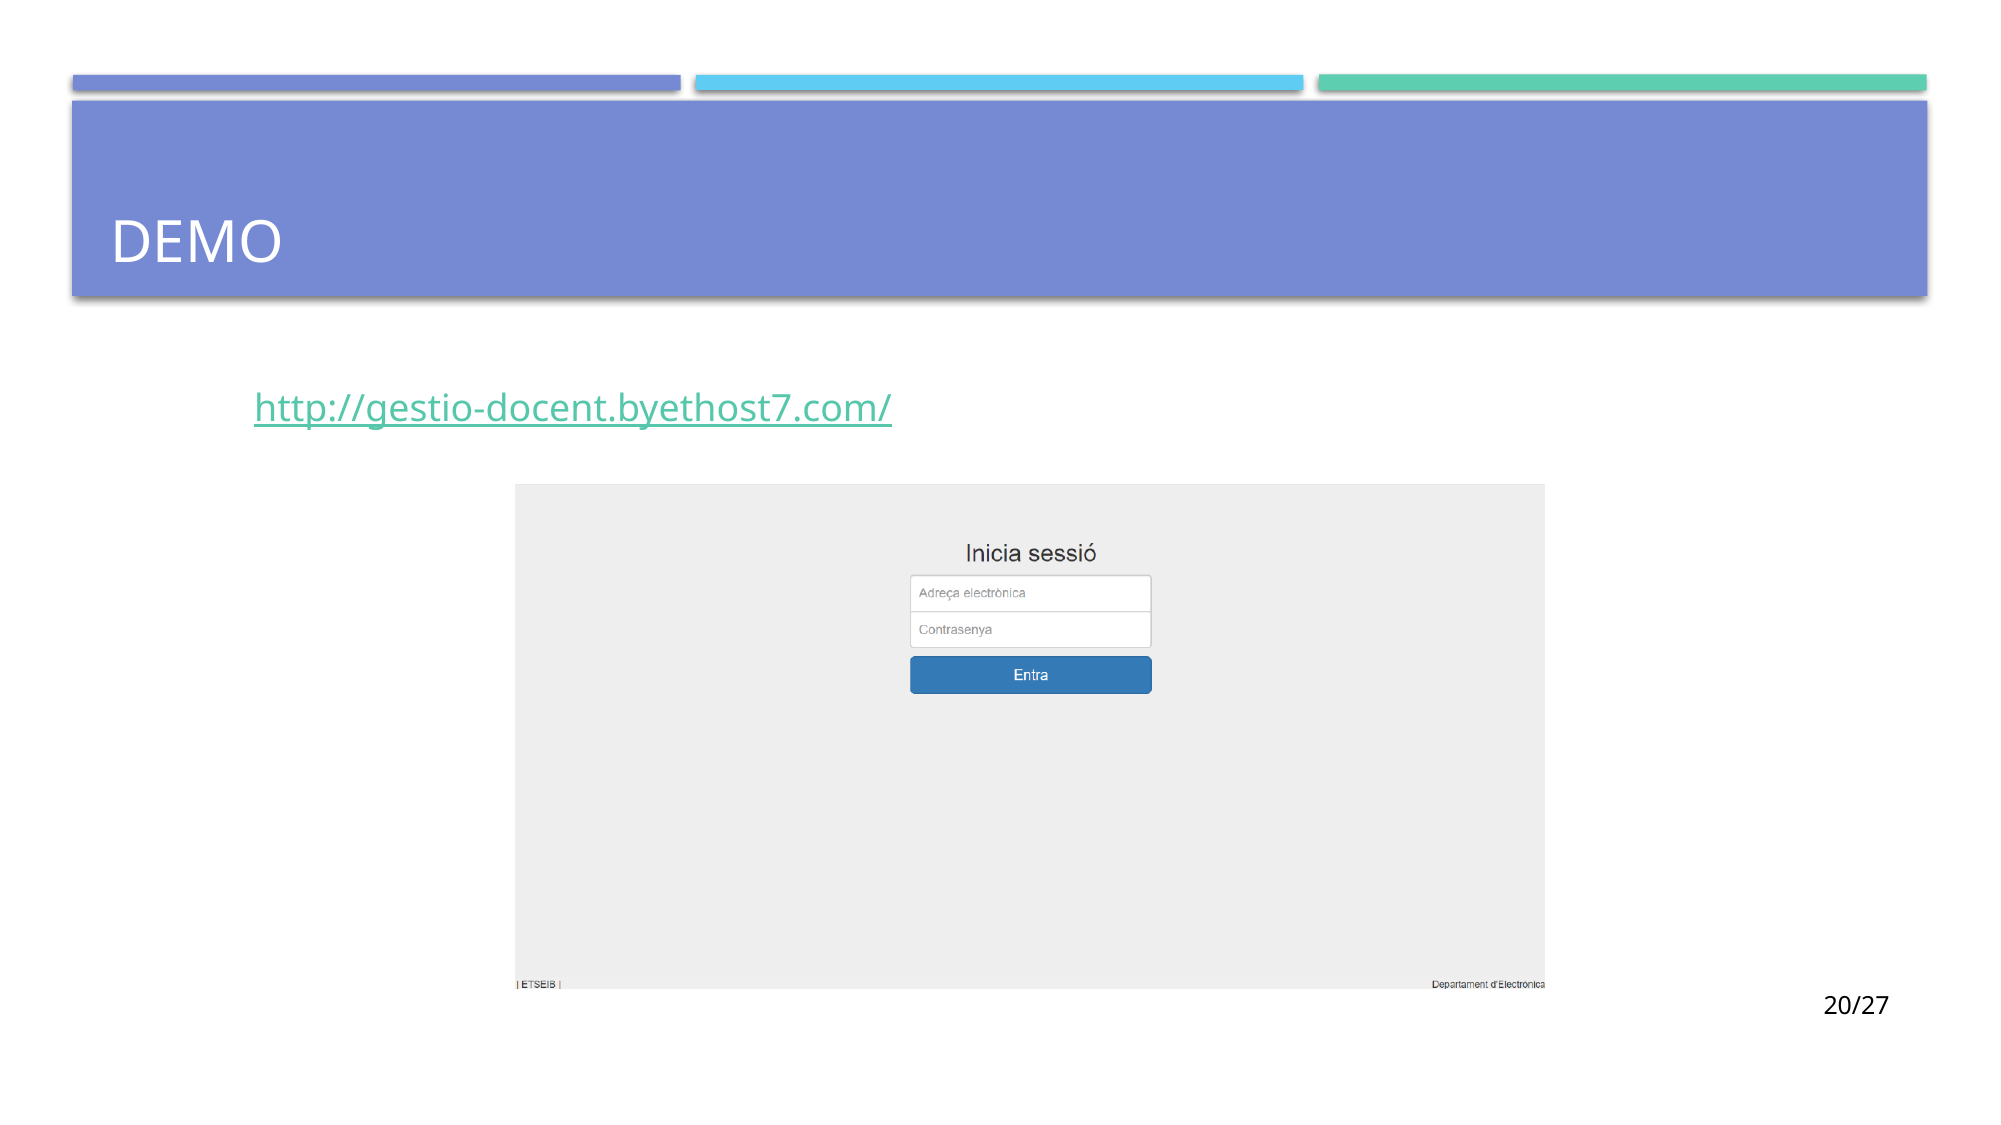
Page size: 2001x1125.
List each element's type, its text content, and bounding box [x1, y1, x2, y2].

slide_number 20/27 [1732, 977, 1905, 1037]
title Demo [95, 115, 1905, 282]
text_box http://gestio-docent.byethost7.com/ [239, 376, 908, 488]
picture [514, 483, 1545, 990]
